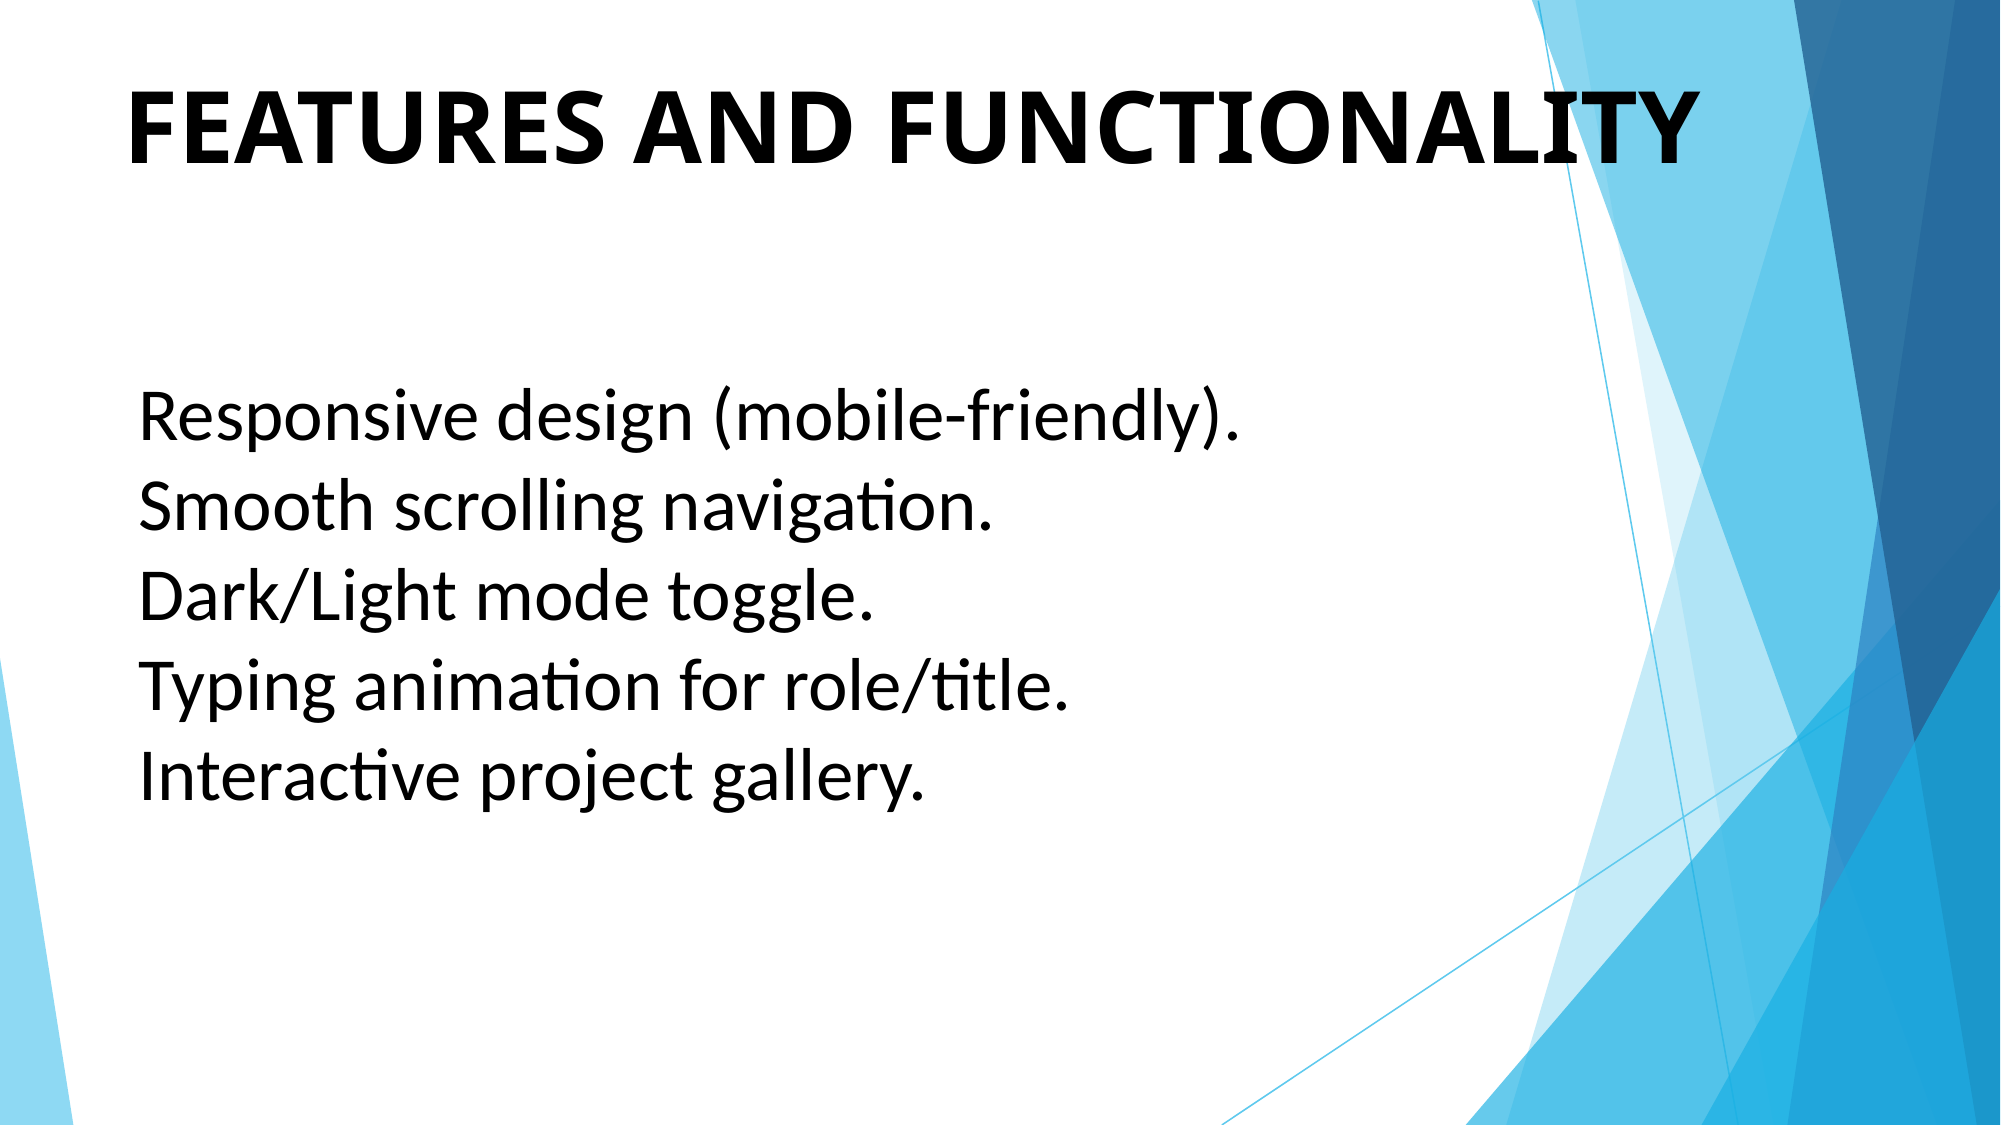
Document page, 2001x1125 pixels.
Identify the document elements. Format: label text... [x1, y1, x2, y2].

text_box Responsive design (mobile-friendly). Smooth scrolling navigation. Dark/Light mode toggle. Typing animation for role/title. Interactive project gallery. [123, 357, 1387, 823]
title FEATURES AND FUNCTIONALITY [123, 63, 1877, 188]
